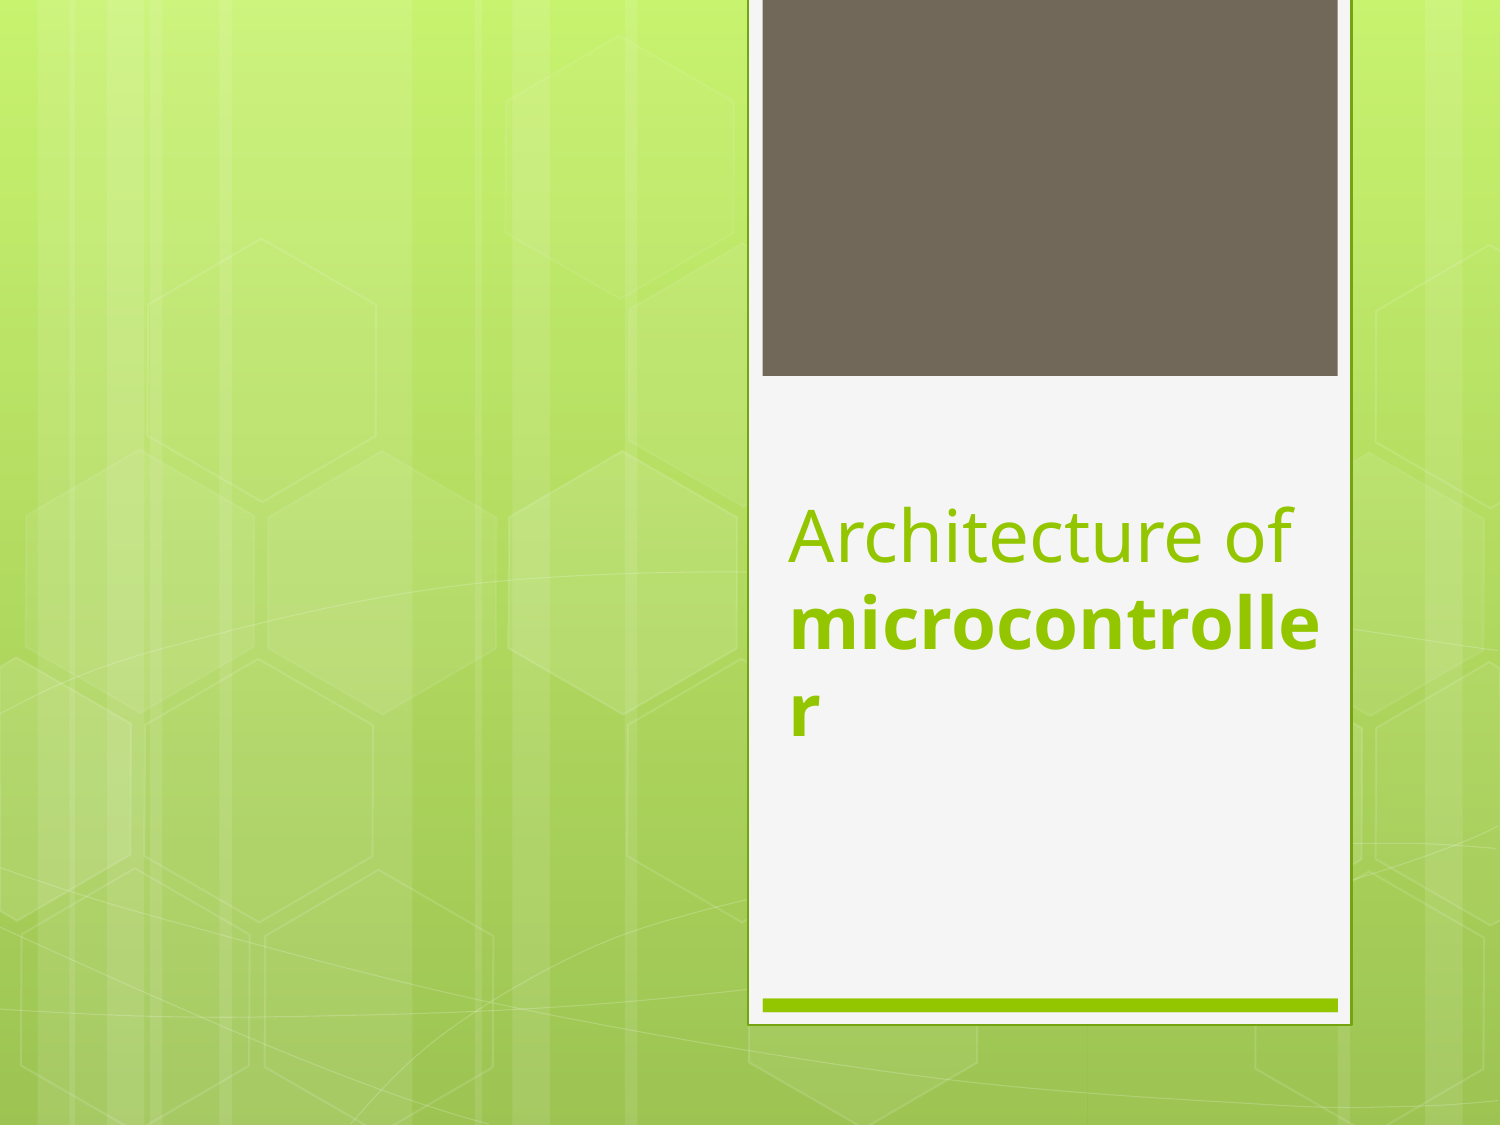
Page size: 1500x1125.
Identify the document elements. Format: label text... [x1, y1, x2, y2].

title Architecture of microcontroller [773, 479, 1341, 759]
